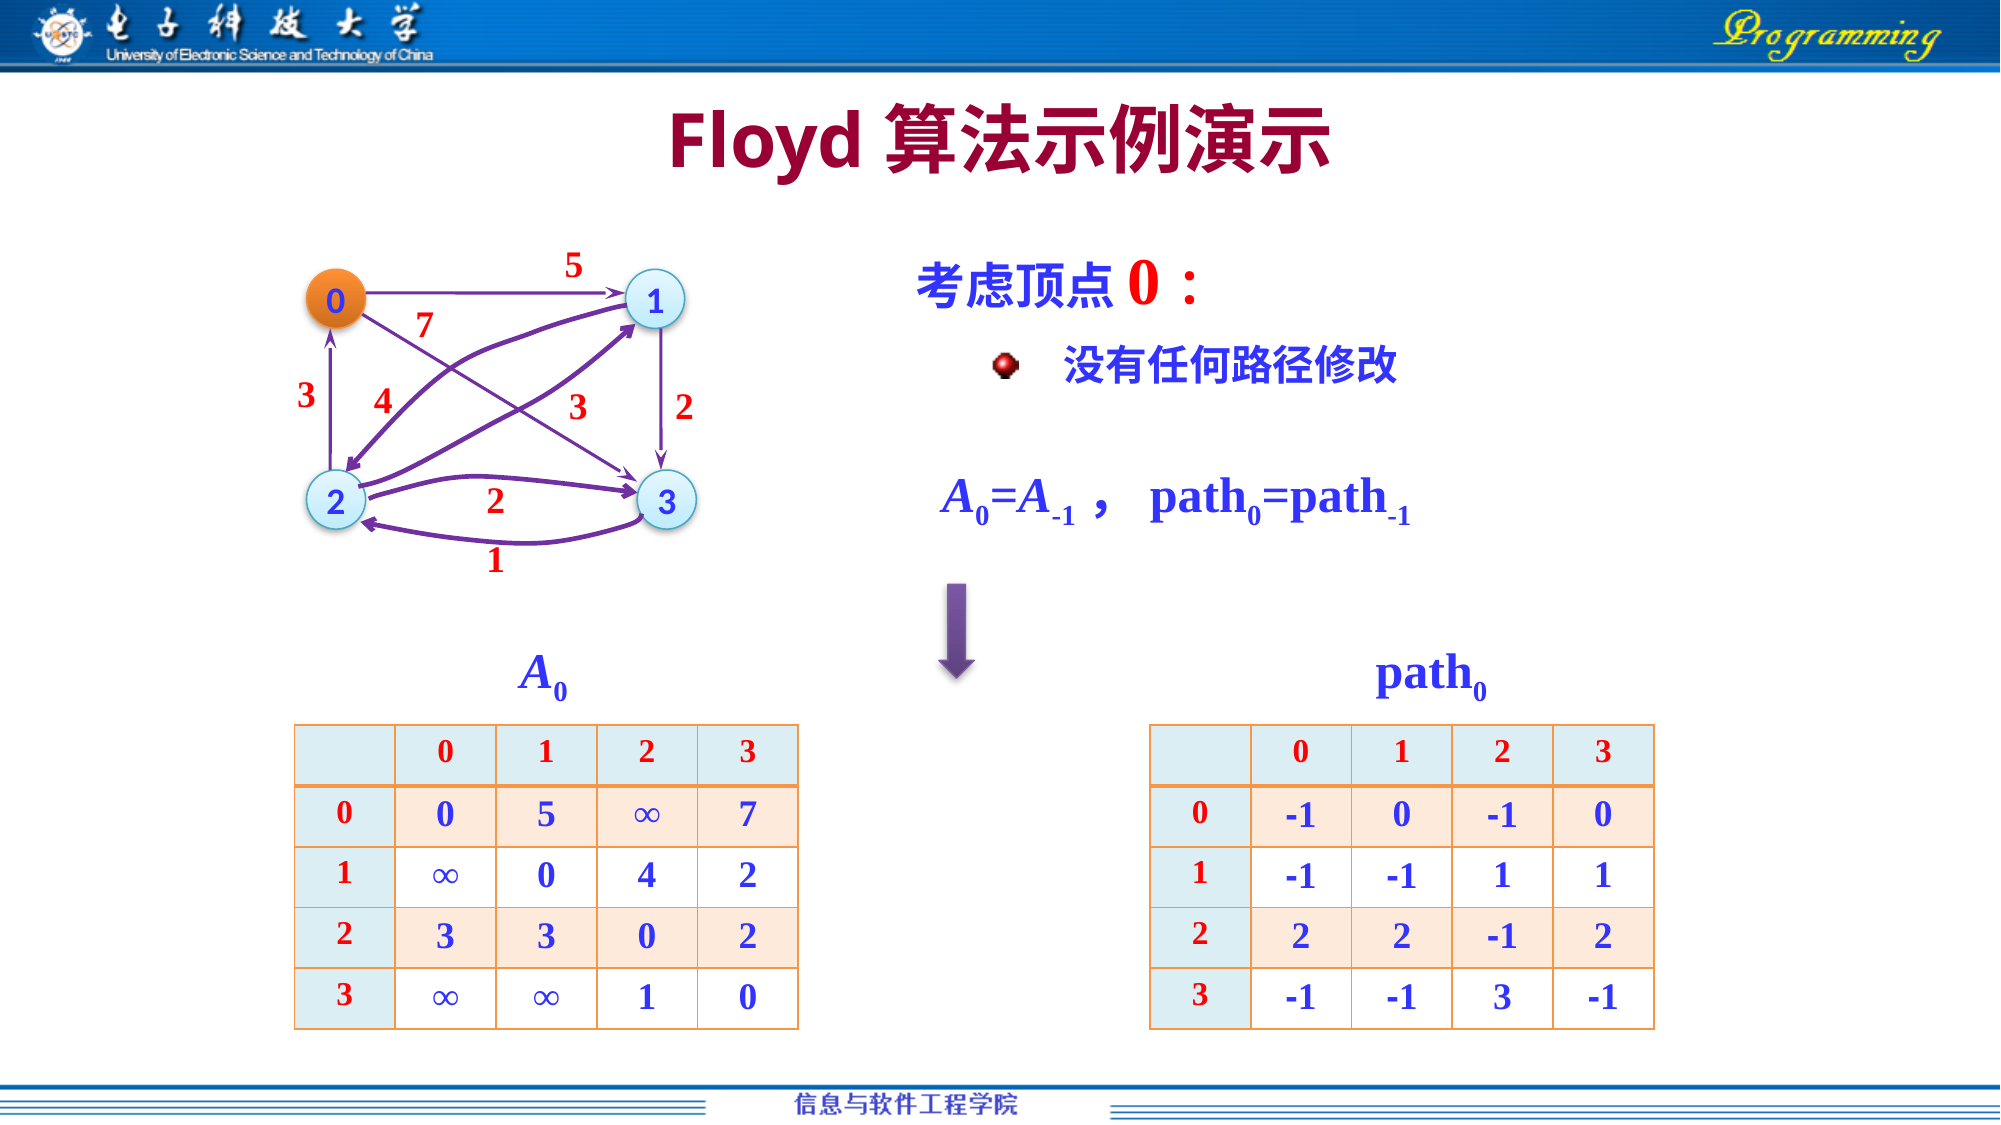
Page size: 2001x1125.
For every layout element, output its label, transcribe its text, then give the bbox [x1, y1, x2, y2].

table_cell 0 [1554, 788, 1653, 846]
table_header 0 [396, 726, 495, 784]
table_cell ∞ [497, 969, 596, 1028]
table_cell -1 [1252, 848, 1351, 907]
table_cell 7 [698, 788, 797, 846]
table_header [295, 726, 394, 784]
table_cell 3 [497, 908, 596, 967]
table_cell 0 [497, 848, 596, 907]
table_cell ∞ [396, 848, 495, 907]
table_header [1151, 726, 1250, 784]
text_box path0 [1360, 631, 1525, 715]
text_box [939, 584, 975, 679]
title Floyd算法示例演示 [150, 75, 1850, 200]
table_cell 1 [598, 969, 697, 1028]
table_header 2 [598, 726, 697, 784]
table_cell ∞ [396, 969, 495, 1028]
table_cell -1 [1352, 969, 1451, 1028]
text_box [270, 268, 721, 589]
table_cell -1 [1453, 788, 1552, 846]
table_cell 0 [396, 788, 495, 846]
table_header 1 [497, 726, 596, 784]
table_cell 3 [396, 908, 495, 967]
table_cell 2 [1151, 908, 1250, 967]
table_cell 1 [1453, 848, 1552, 907]
table_cell 4 [598, 848, 697, 907]
text_box A0 [505, 631, 611, 715]
text_box A0=A-1，path0=path-1 [927, 455, 1467, 539]
picture [0, 0, 2000, 1125]
table_cell ∞ [598, 788, 697, 846]
table_cell -1 [1453, 908, 1552, 967]
table_cell 2 [295, 908, 394, 967]
text_box 没有任何路径修改 [974, 331, 1432, 396]
table_cell -1 [1252, 969, 1351, 1028]
table_cell 3 [1151, 969, 1250, 1028]
table_cell 3 [1453, 969, 1552, 1028]
table_cell 2 [1352, 908, 1451, 967]
table_cell 0 [295, 788, 394, 846]
table_header 0 [1252, 726, 1351, 784]
table_cell -1 [1252, 788, 1351, 846]
table_cell 0 [698, 969, 797, 1028]
table_cell 0 [1151, 788, 1250, 846]
table_header 3 [1554, 726, 1653, 784]
table_cell -1 [1352, 848, 1451, 907]
table_cell -1 [1554, 969, 1653, 1028]
text_box 考虑顶点0： [915, 237, 1250, 318]
table_cell 0 [1352, 788, 1451, 846]
text_box 5 [538, 232, 610, 267]
table_cell 0 [598, 908, 697, 967]
table_cell 2 [698, 848, 797, 907]
table_header 2 [1453, 726, 1552, 784]
table_cell 1 [1554, 848, 1653, 907]
table_cell 2 [1554, 908, 1653, 967]
table_cell 1 [295, 848, 394, 907]
table_cell 2 [698, 908, 797, 967]
table_cell 5 [497, 788, 596, 846]
table_cell 1 [1151, 848, 1250, 907]
table_cell 3 [295, 969, 394, 1028]
table_header 3 [698, 726, 797, 784]
table_header 1 [1352, 726, 1451, 784]
table_cell 2 [1252, 908, 1351, 967]
